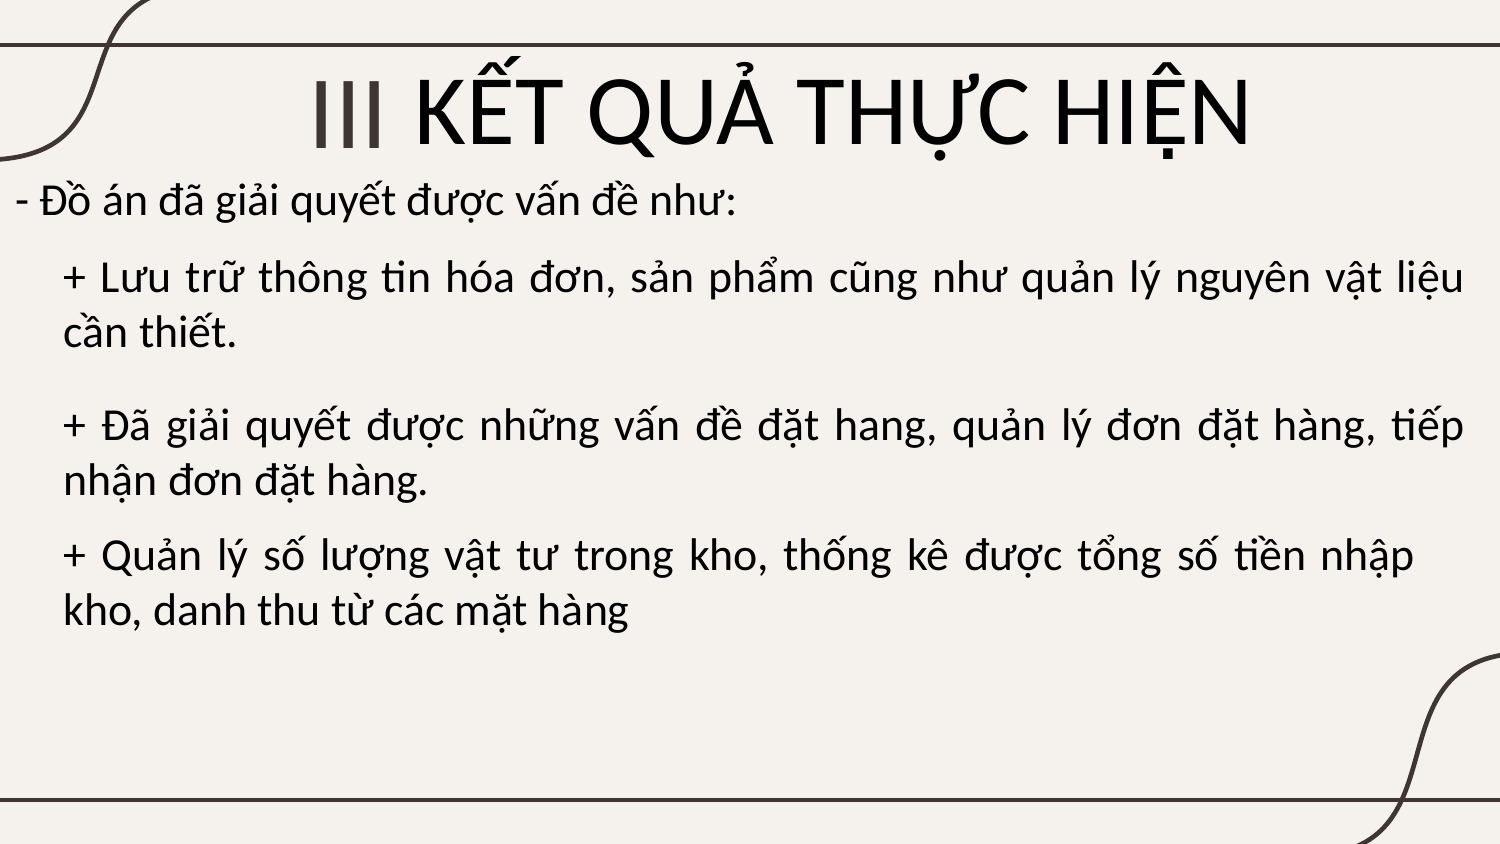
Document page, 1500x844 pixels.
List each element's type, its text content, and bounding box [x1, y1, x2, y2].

text_box + Đã giải quyết được những vấn đề đặt hang, quản lý đơn đặt hàng, tiếp nhận đơn đặt hàng. [48, 387, 1481, 513]
text_box - Đồ án đã giải quyết được vấn đề như: [0, 162, 1432, 233]
title KẾT QUẢ THỰC HIÊN [399, 29, 1416, 162]
text_box . [1146, 51, 1170, 162]
text_box + Lưu trữ thông tin hóa đơn, sản phẩm cũng như quản lý nguyên vật liệu cần thiết. [48, 239, 1481, 365]
title III [280, 29, 416, 155]
text_box + Quản lý số lượng vật tư trong kho, thống kê được tổng số tiền nhập kho, danh thu từ các mặt hàng [48, 517, 1432, 642]
